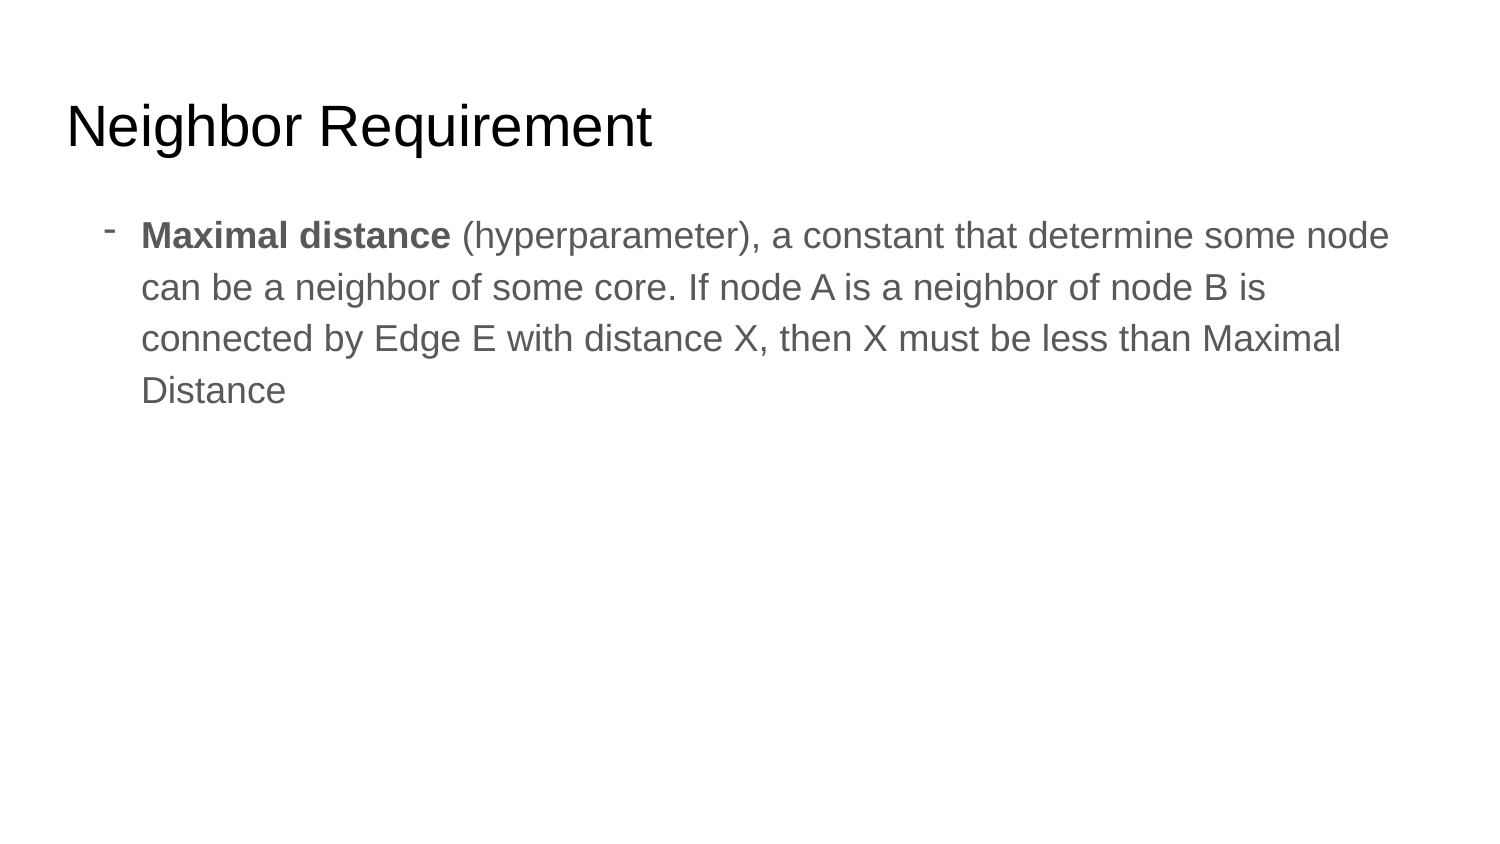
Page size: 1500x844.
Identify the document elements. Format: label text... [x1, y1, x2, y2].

list Maximal distance (hyperparameter), a constant that determine some node can be a neighbor of some core. If node A is a neighbor of node B is connected by Edge E with distance X, then X must be less than Maximal Distance [51, 189, 1449, 750]
title Neighbor Requirement [51, 72, 1449, 167]
